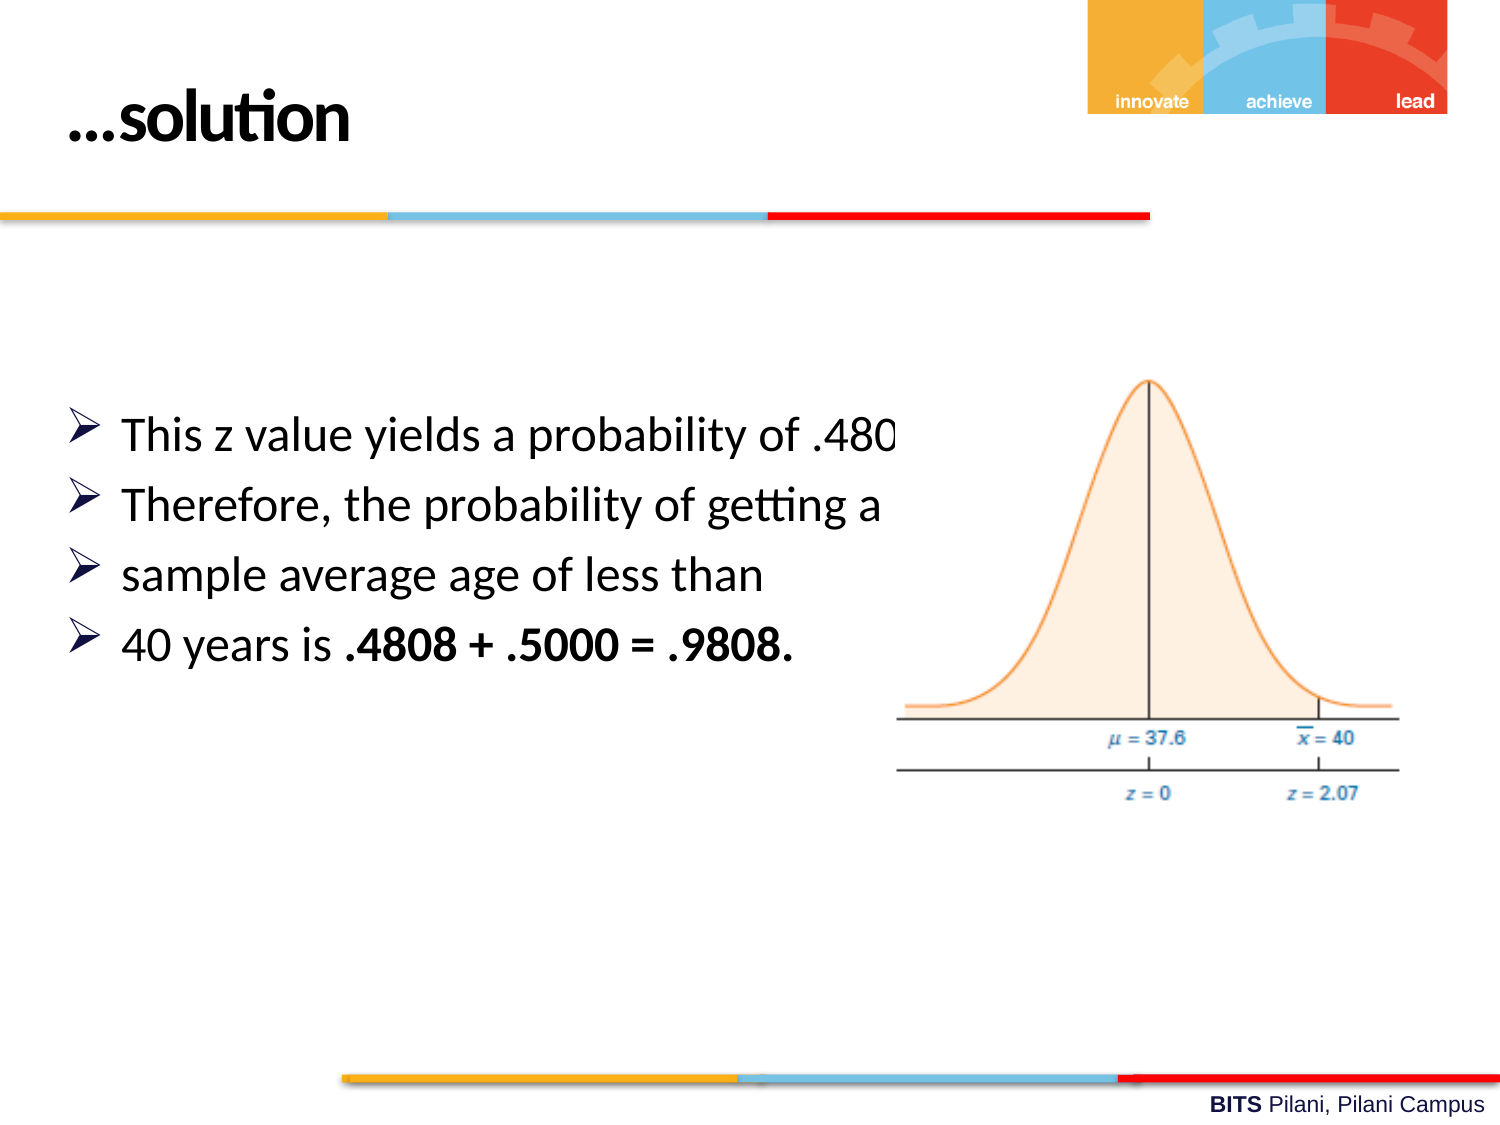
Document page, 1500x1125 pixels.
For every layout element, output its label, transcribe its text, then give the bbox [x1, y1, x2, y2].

picture [1087, 0, 1448, 114]
list …solution [50, 24, 1088, 213]
list This z value yields a probability of .4808. Therefore, the probability of getting a sample average age of less than 40 years is .4808 + .5000 = .9808. [50, 324, 1445, 882]
picture [894, 362, 1446, 820]
